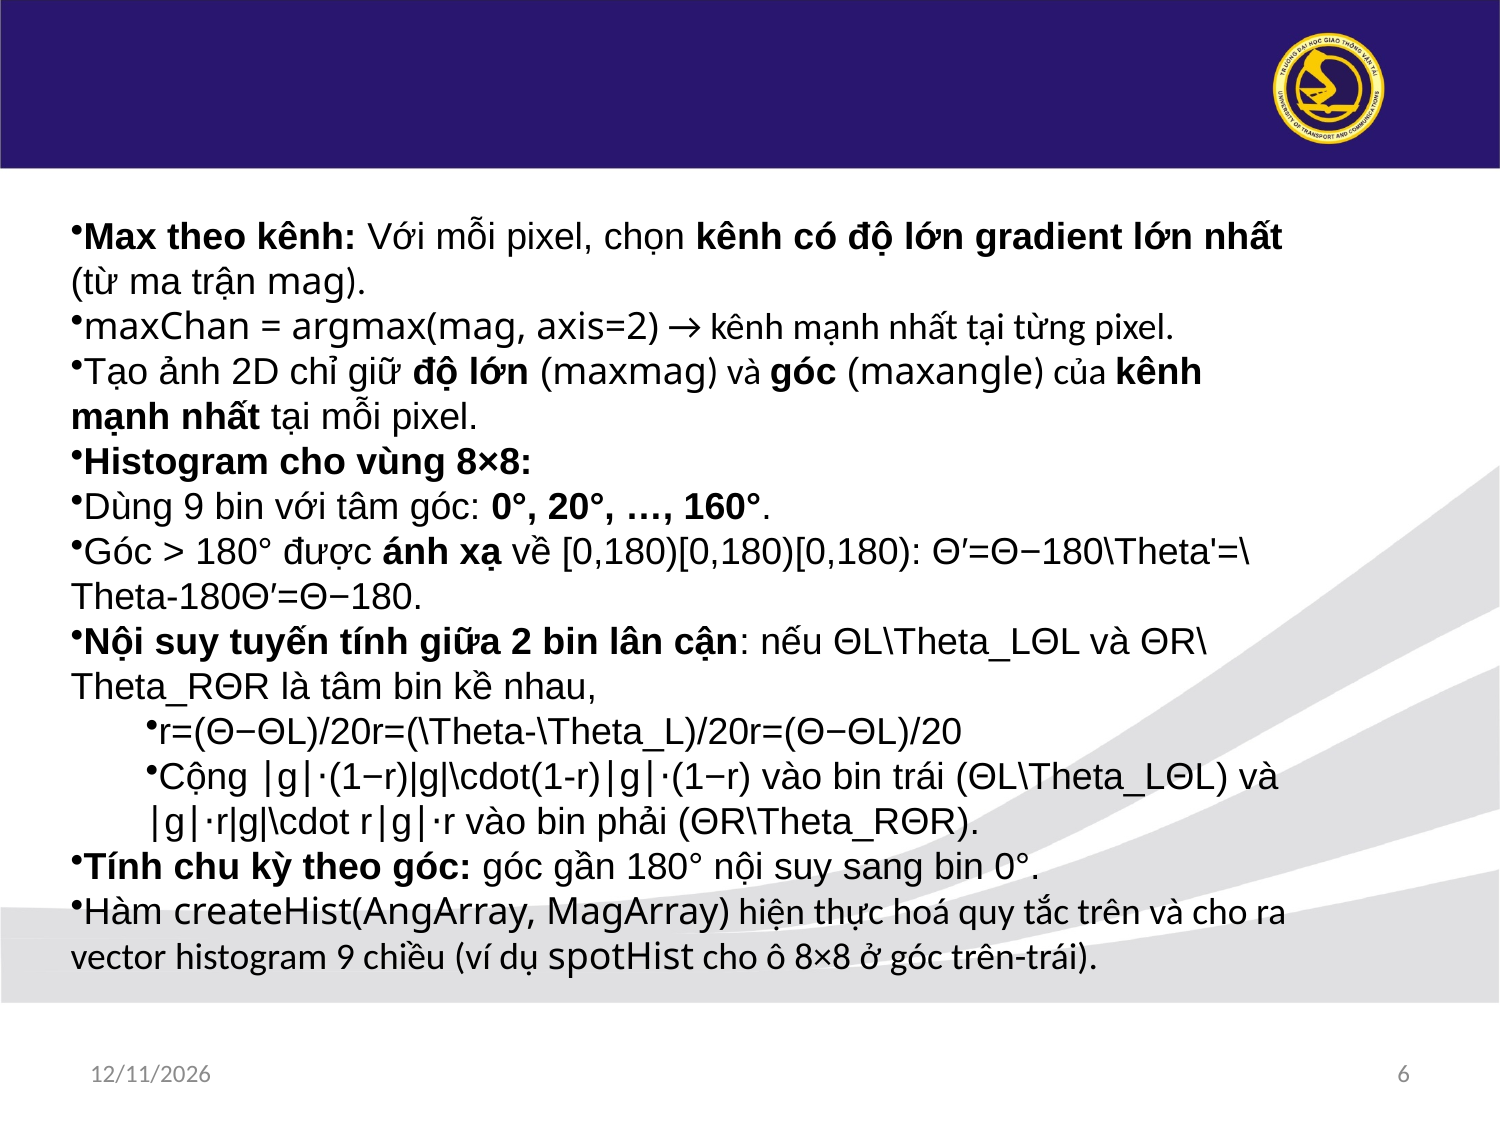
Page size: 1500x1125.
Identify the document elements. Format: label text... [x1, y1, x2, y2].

picture [0, 0, 1500, 1061]
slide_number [75, 1068, 425, 1103]
slide_number 6 [1074, 1068, 1425, 1103]
